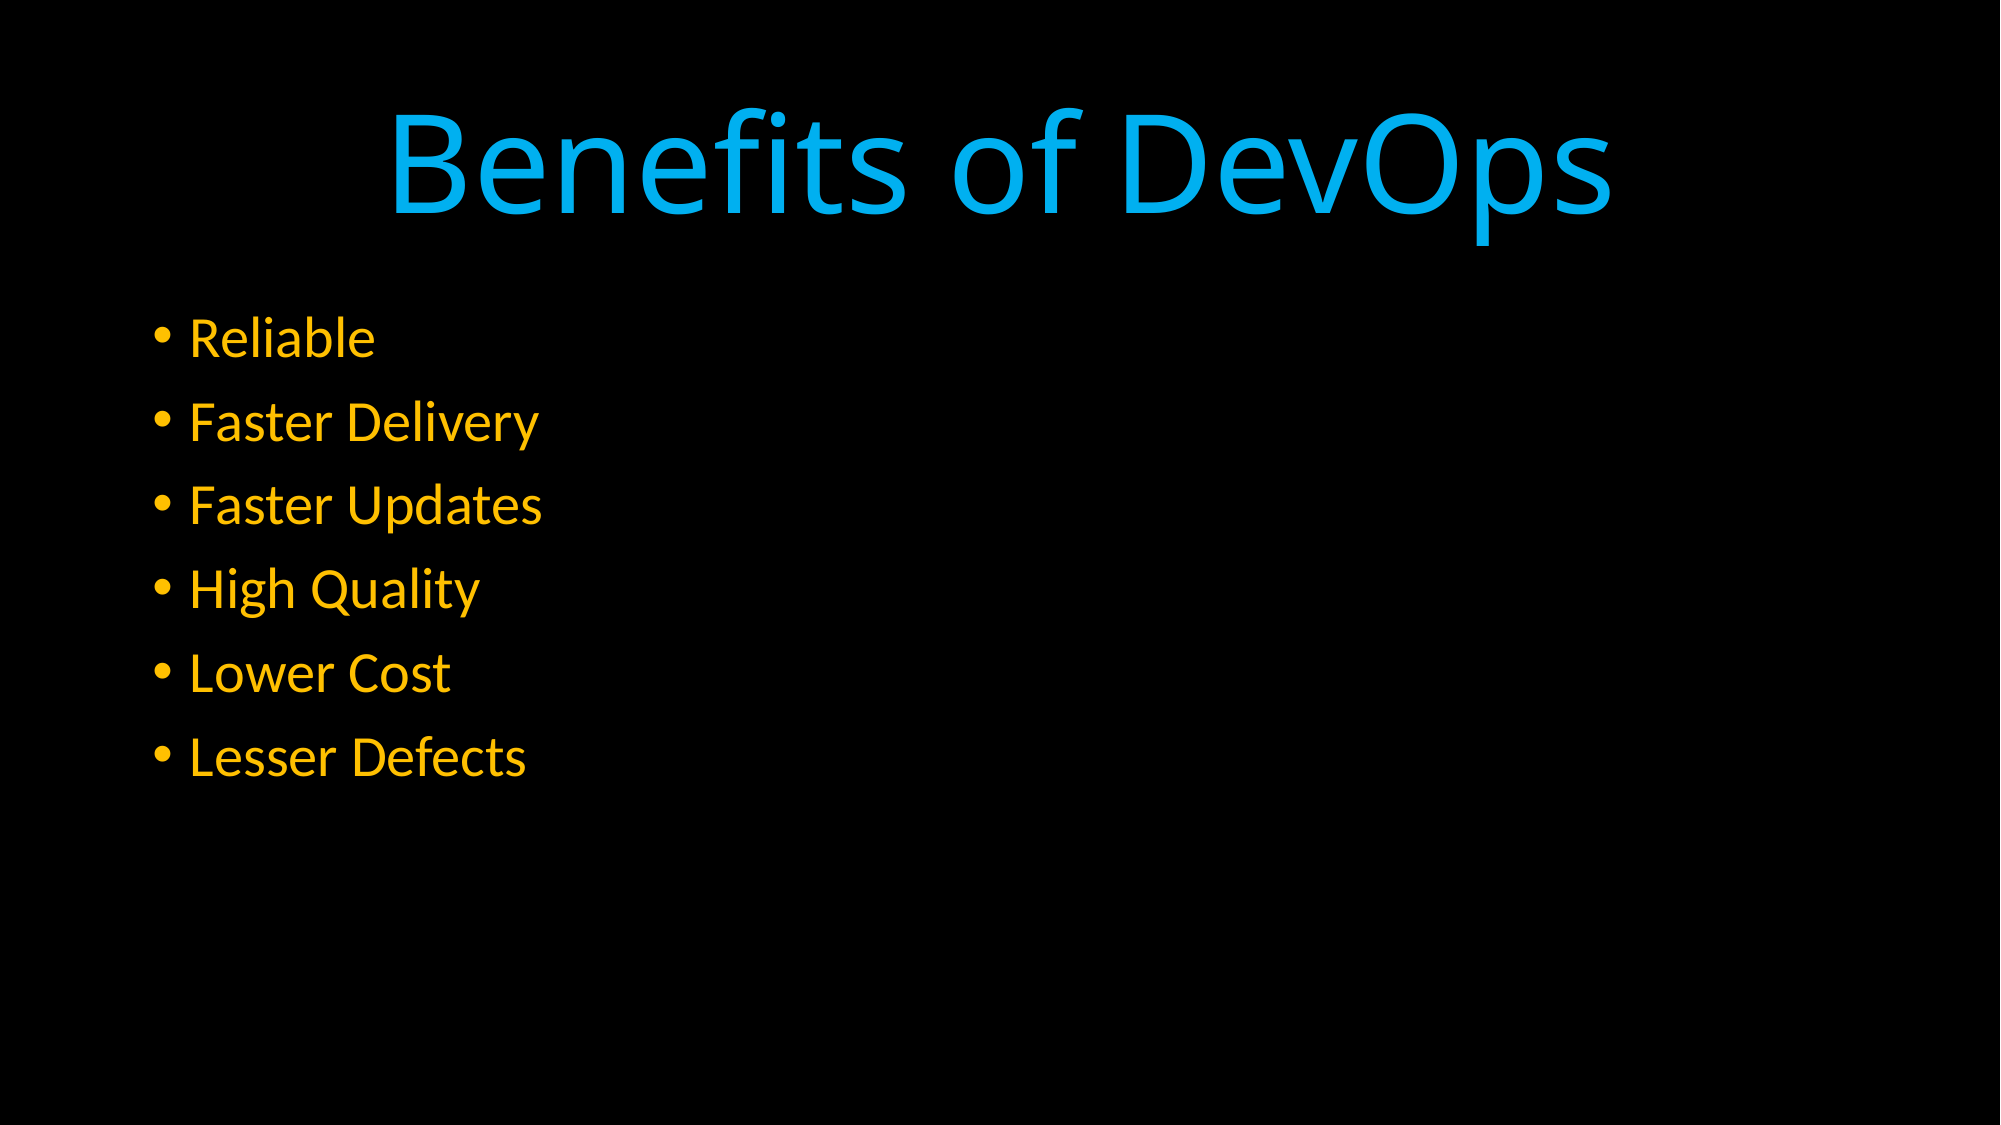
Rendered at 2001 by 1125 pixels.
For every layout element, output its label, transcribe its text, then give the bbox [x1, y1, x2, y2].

title Benefits of DevOps [137, 59, 1863, 278]
list Reliable Faster Delivery Faster Updates High Quality Lower Cost Lesser Defects [137, 299, 1863, 1014]
